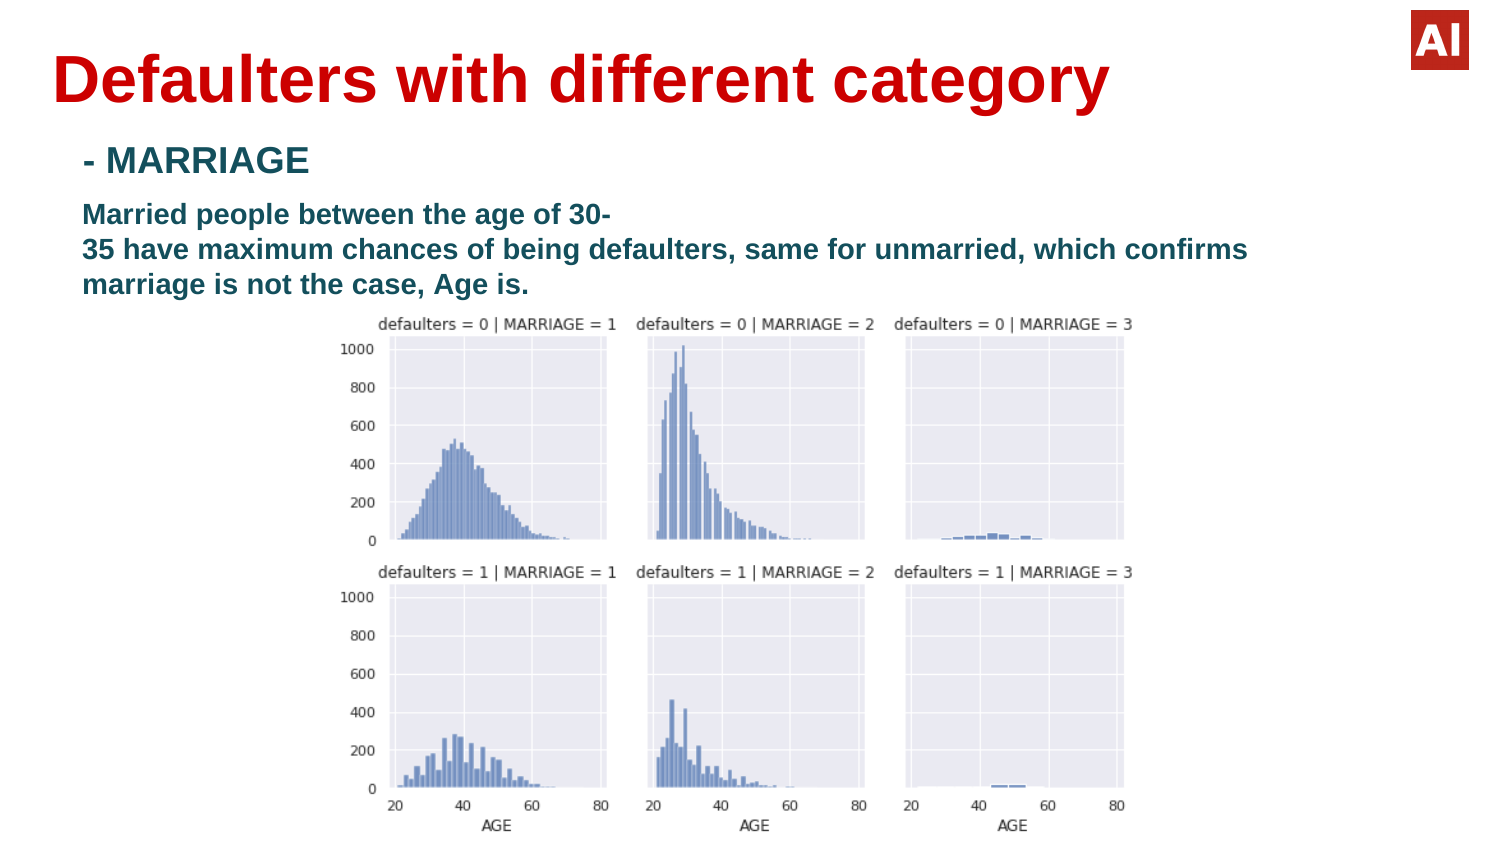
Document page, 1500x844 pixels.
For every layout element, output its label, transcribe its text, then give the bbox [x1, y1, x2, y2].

text_box - MARRIAGE [68, 128, 1369, 189]
text_box Married people between the age of 30-35 have maximum chances of being defaulters, same for unmarried, which confirms marriage is not the case, Age is. [67, 187, 1500, 308]
picture [1411, 10, 1469, 70]
title Defaulters with different category [37, 20, 1436, 132]
picture [330, 307, 1142, 844]
